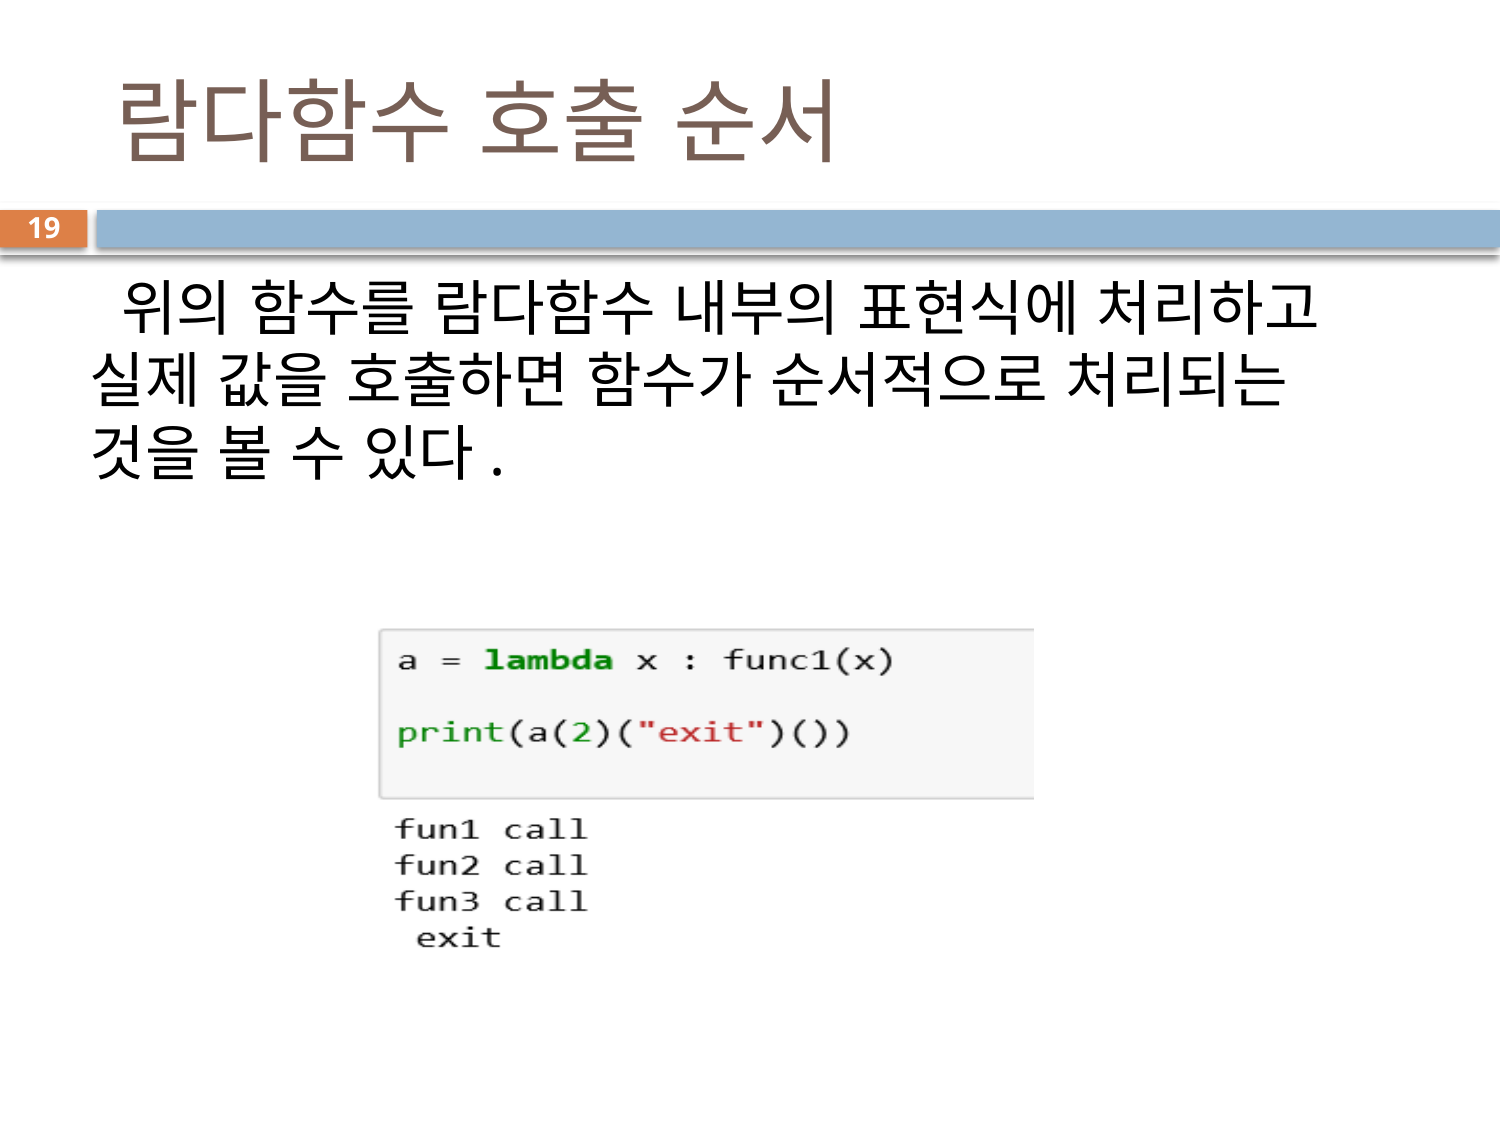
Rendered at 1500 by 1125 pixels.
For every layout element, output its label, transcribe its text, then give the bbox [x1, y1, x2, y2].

list 위의 함수를 람다함수 내부의 표현식에 처리하고 실제 값을 호출하면 함수가 순서적으로 처리되는 것을 볼 수 있다. [75, 262, 1425, 504]
slide_number 19 [0, 208, 88, 249]
title 람다함수 호출 순서 [100, 37, 1438, 200]
picture [359, 621, 1034, 988]
